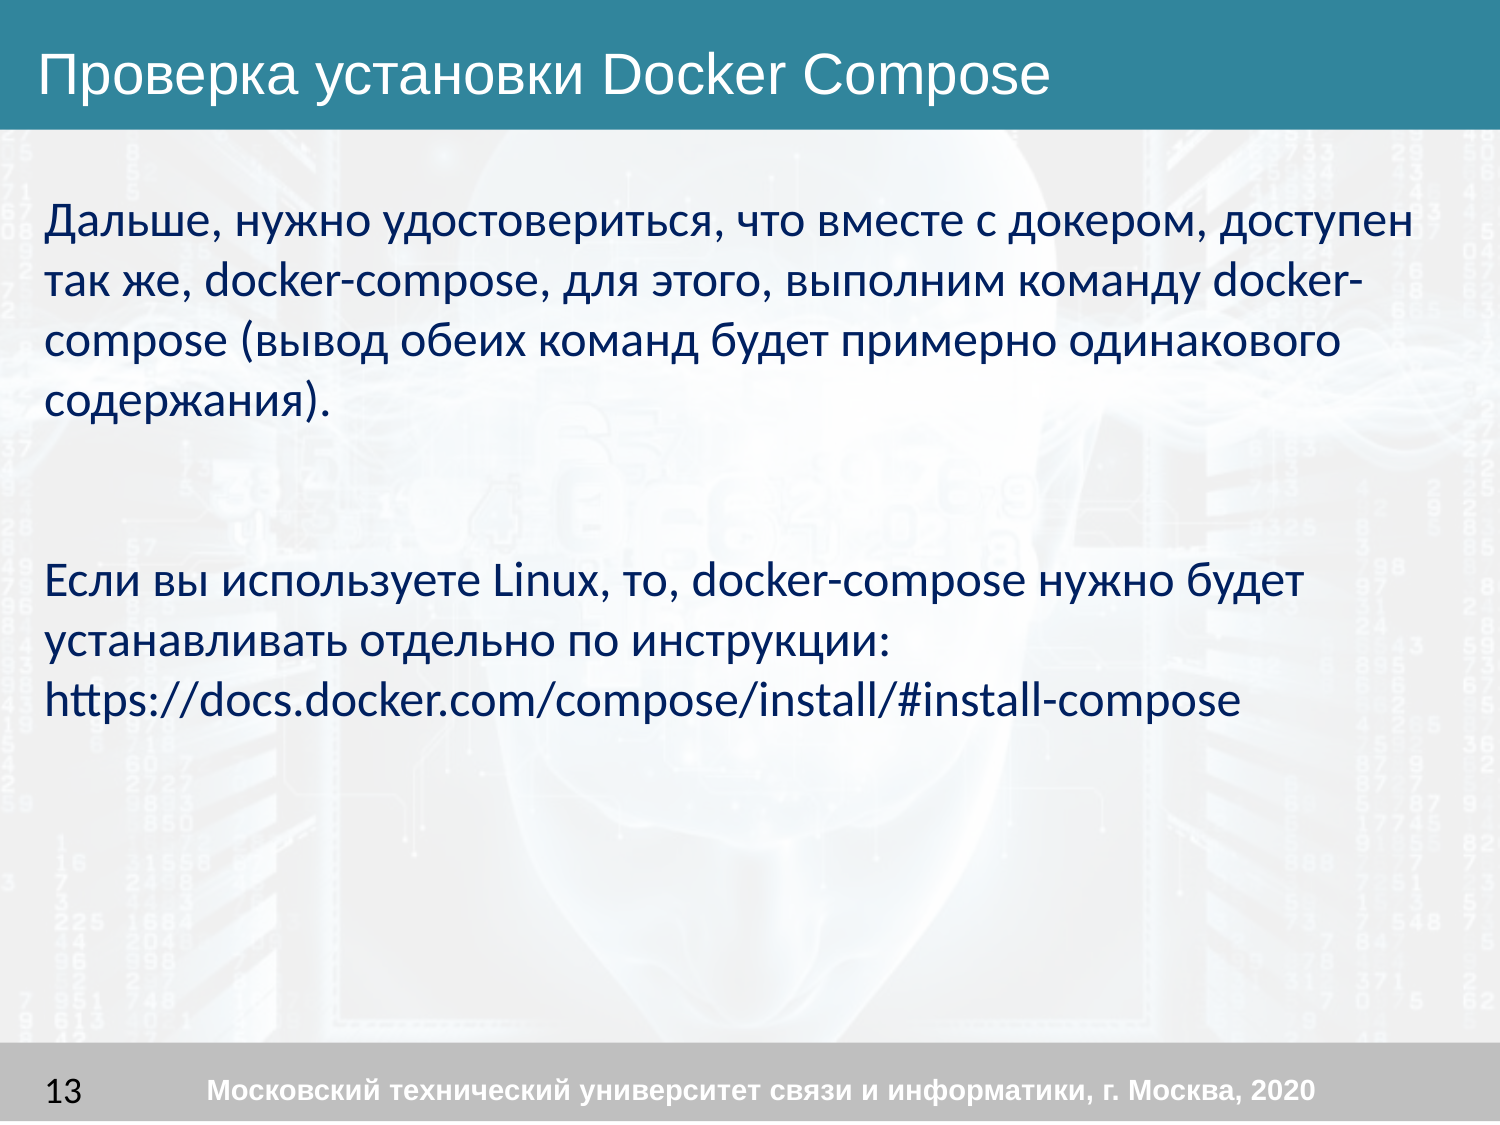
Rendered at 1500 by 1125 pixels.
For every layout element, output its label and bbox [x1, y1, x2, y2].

text_box [0, 0, 1500, 1122]
